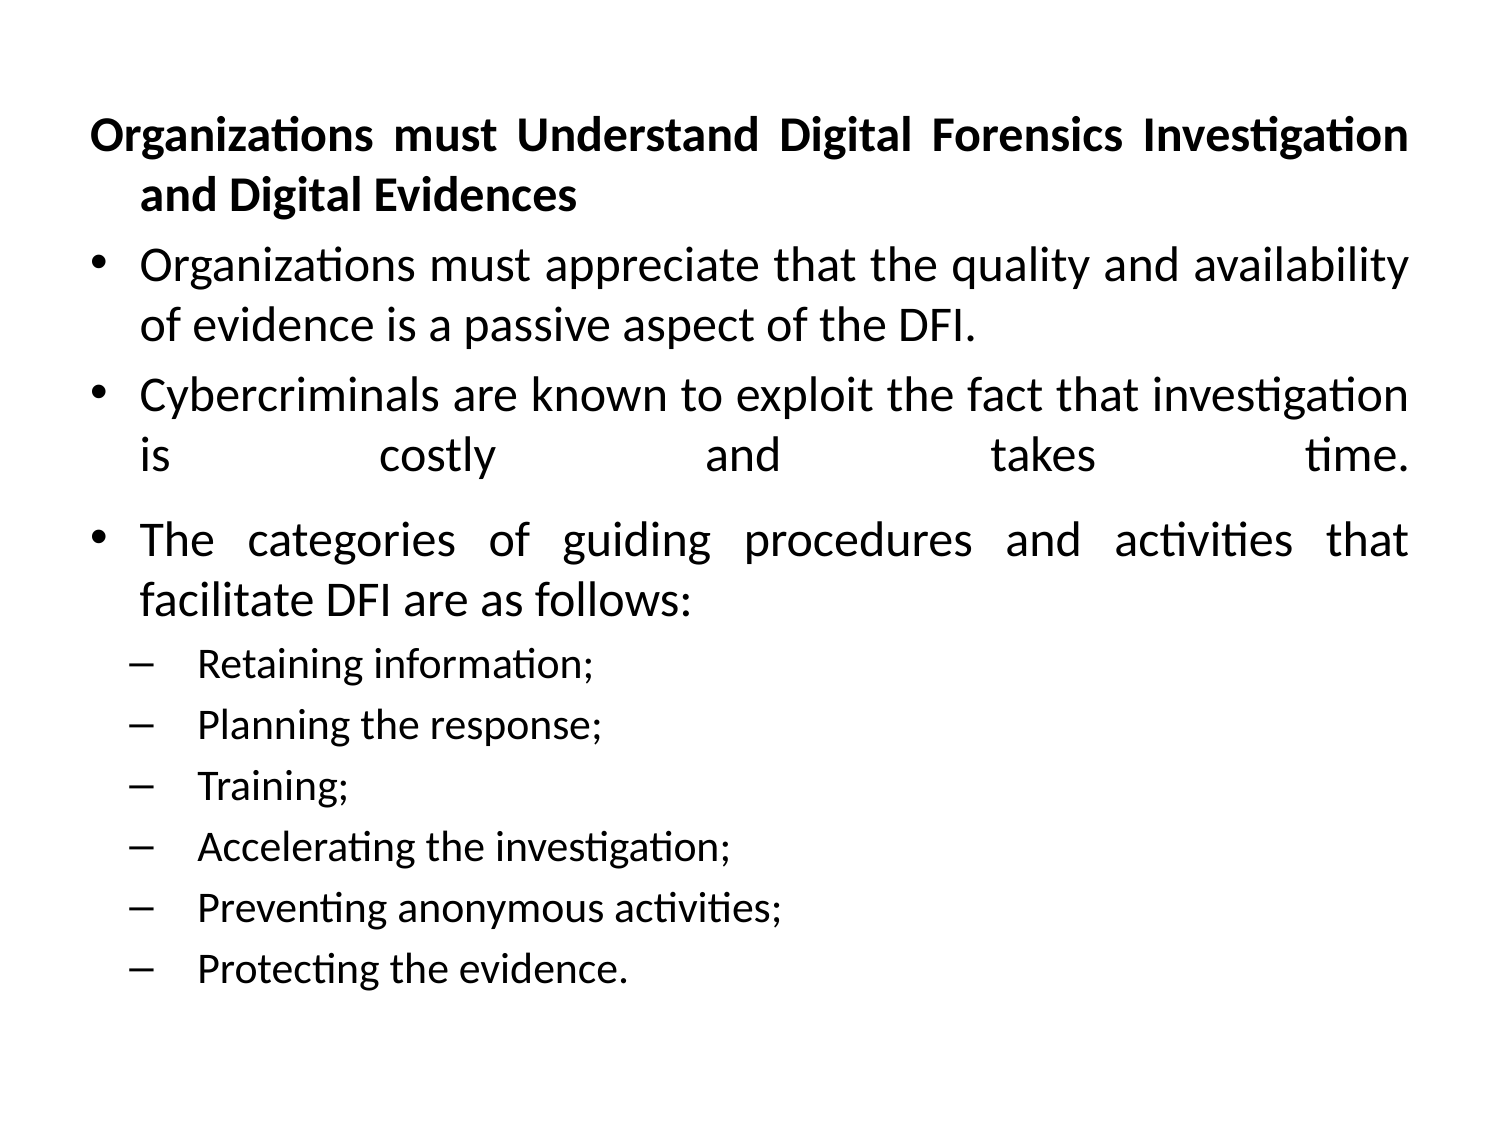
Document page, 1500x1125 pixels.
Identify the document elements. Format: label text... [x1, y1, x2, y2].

list Organizations must Understand Digital Forensics Investigation and Digital Evidences Organizations must appreciate that the quality and availability of evidence is a passive aspect of the DFI. Cybercriminals are known to exploit the fact that investigation is costly and takes time. The categories of guiding procedures and activities that facilitate DFI are as follows: Retaining information; Planning the response; Training; Accelerating the investigation; Preventing anonymous activities; Protecting the evidence. [75, 93, 1425, 1005]
